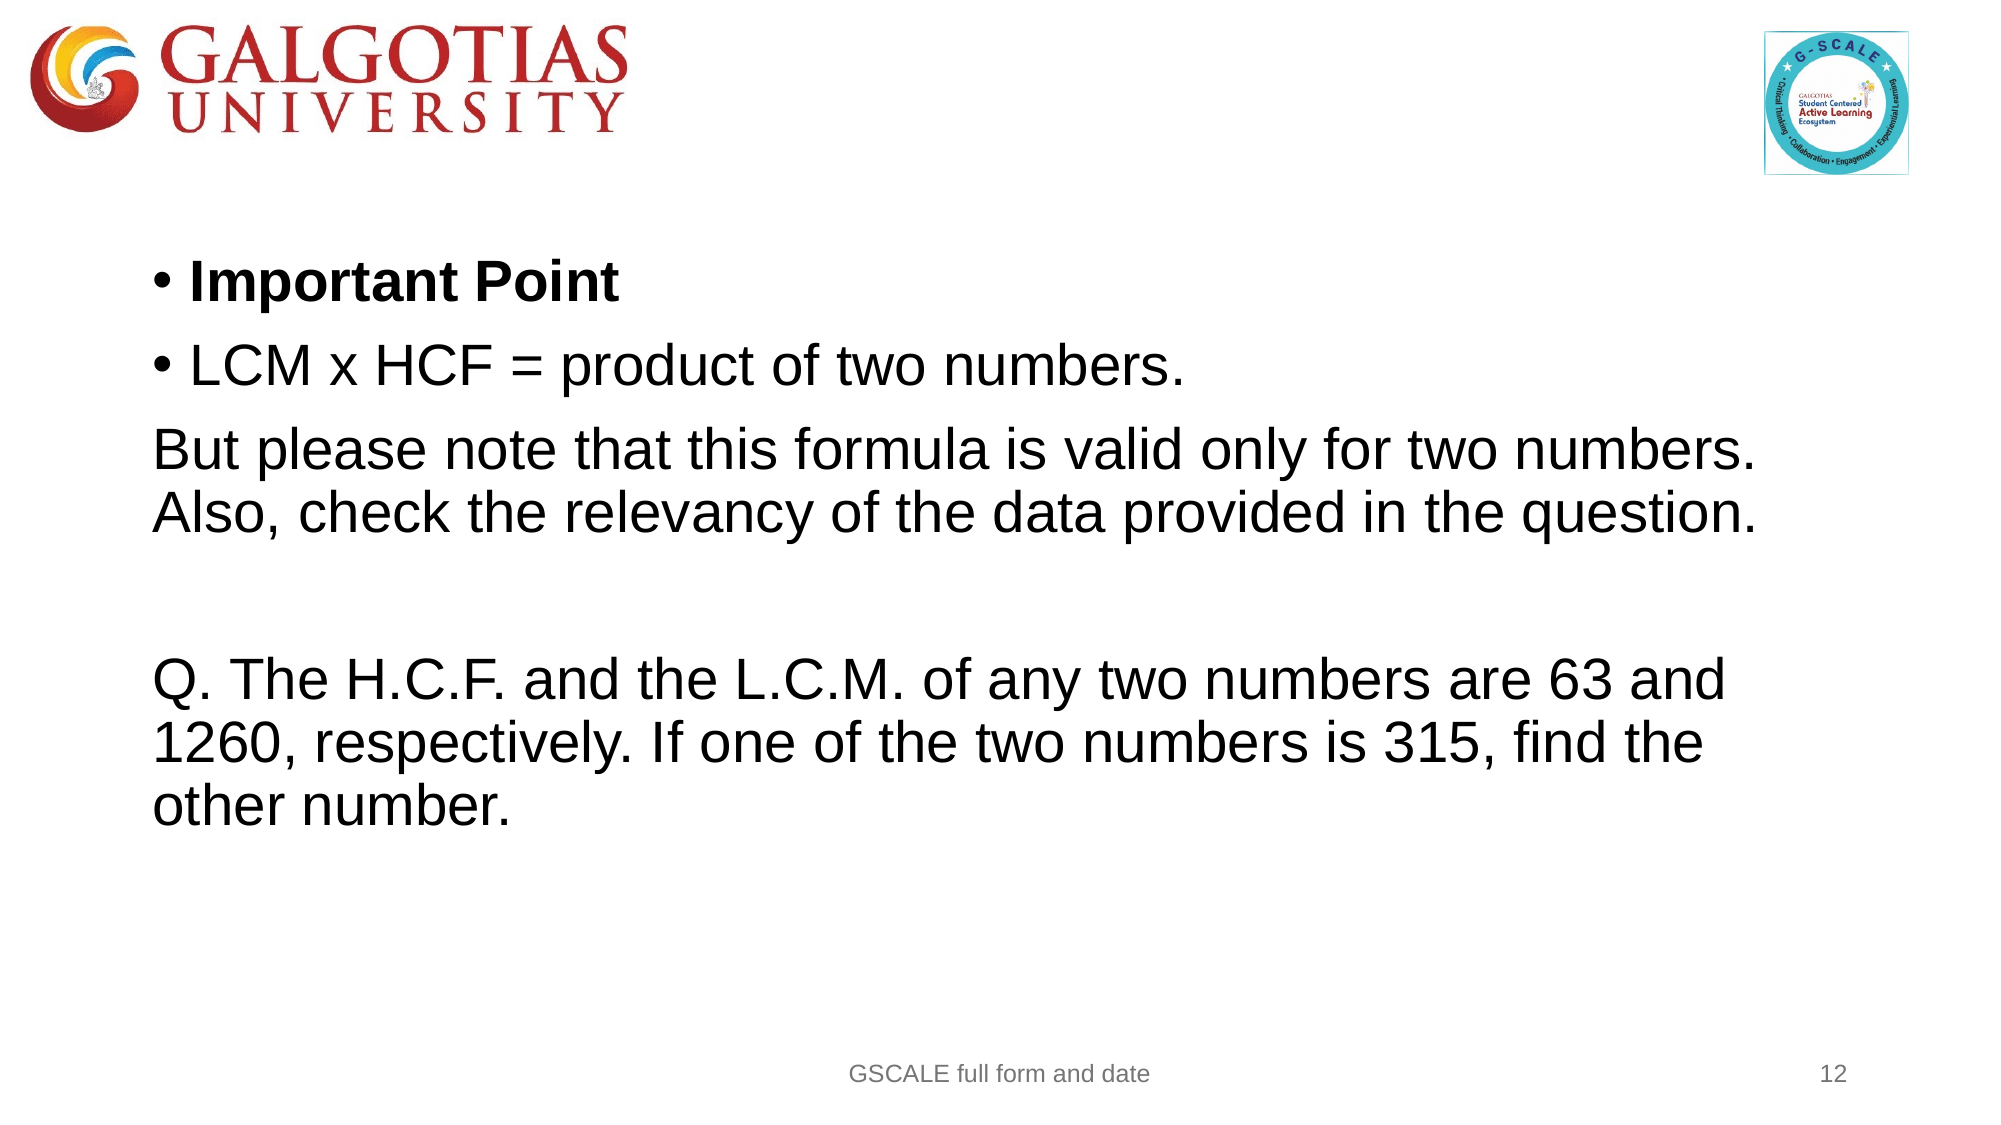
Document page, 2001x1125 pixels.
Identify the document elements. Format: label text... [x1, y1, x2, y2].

slide_number ‹#› [1412, 1042, 1863, 1103]
picture [1764, 31, 1909, 176]
picture [16, 18, 641, 141]
list Important Point LCM x HCF = product of two numbers. But please note that this formula is valid only for two numbers. Also, check the relevancy of the data provided in the question. Q. The H.C.F. and the L.C.M. of any two numbers are 63 and 1260, respectively. If one of the two numbers is 315, find the other number. [137, 244, 1863, 1014]
footer GSCALE full form and date [662, 1042, 1338, 1103]
